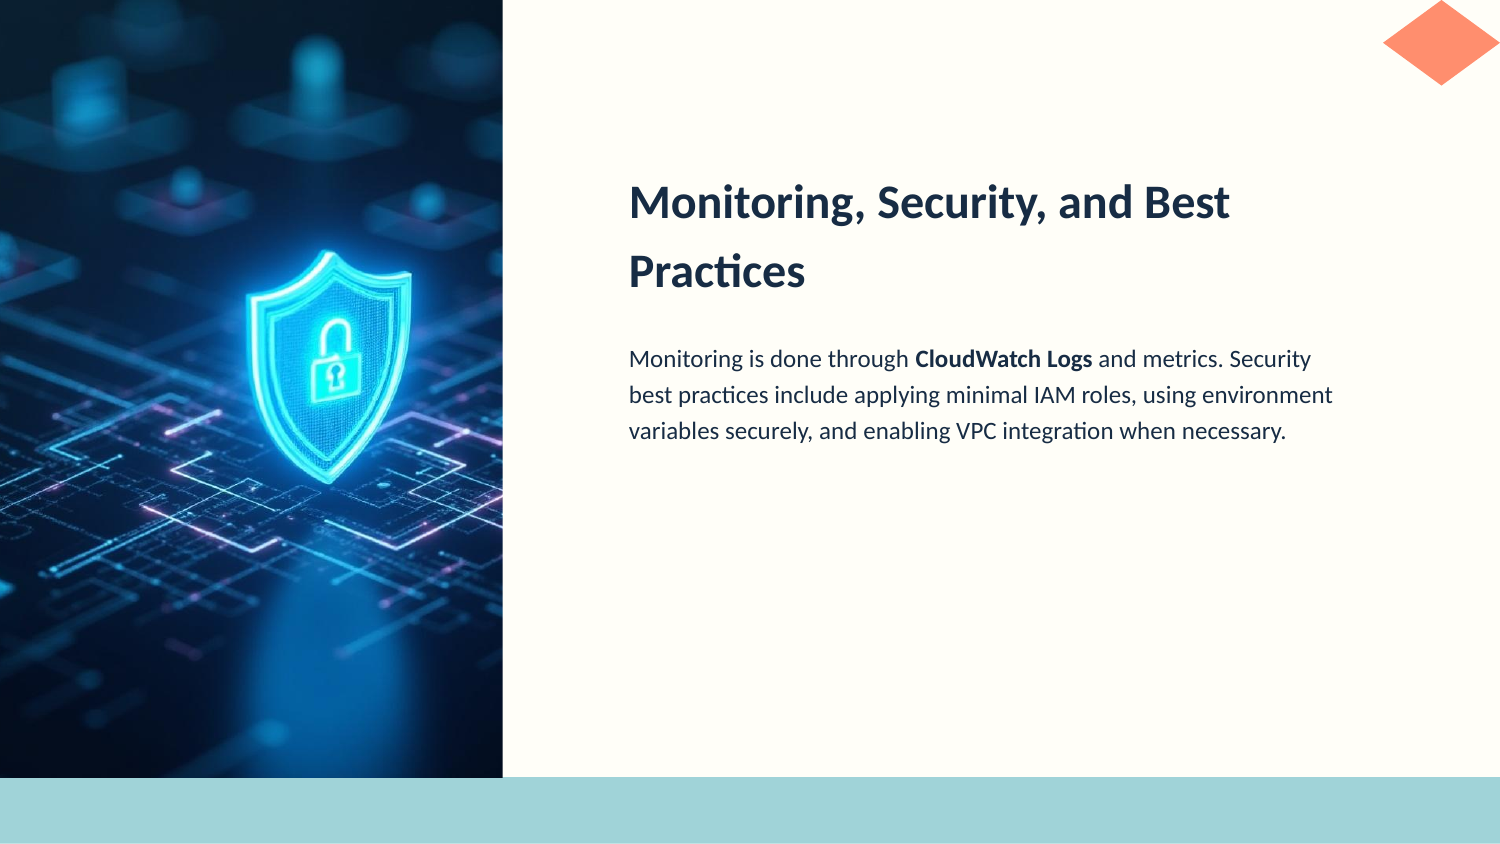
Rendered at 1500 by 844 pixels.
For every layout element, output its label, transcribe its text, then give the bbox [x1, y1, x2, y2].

subtitle Monitoring is done through CloudWatch Logs and metrics. Security best practices include applying minimal IAM roles, using environment variables securely, and enabling VPC integration when necessary. [614, 321, 1352, 699]
title Monitoring, Security, and Best Practices [614, 143, 1352, 313]
picture [0, 0, 503, 778]
